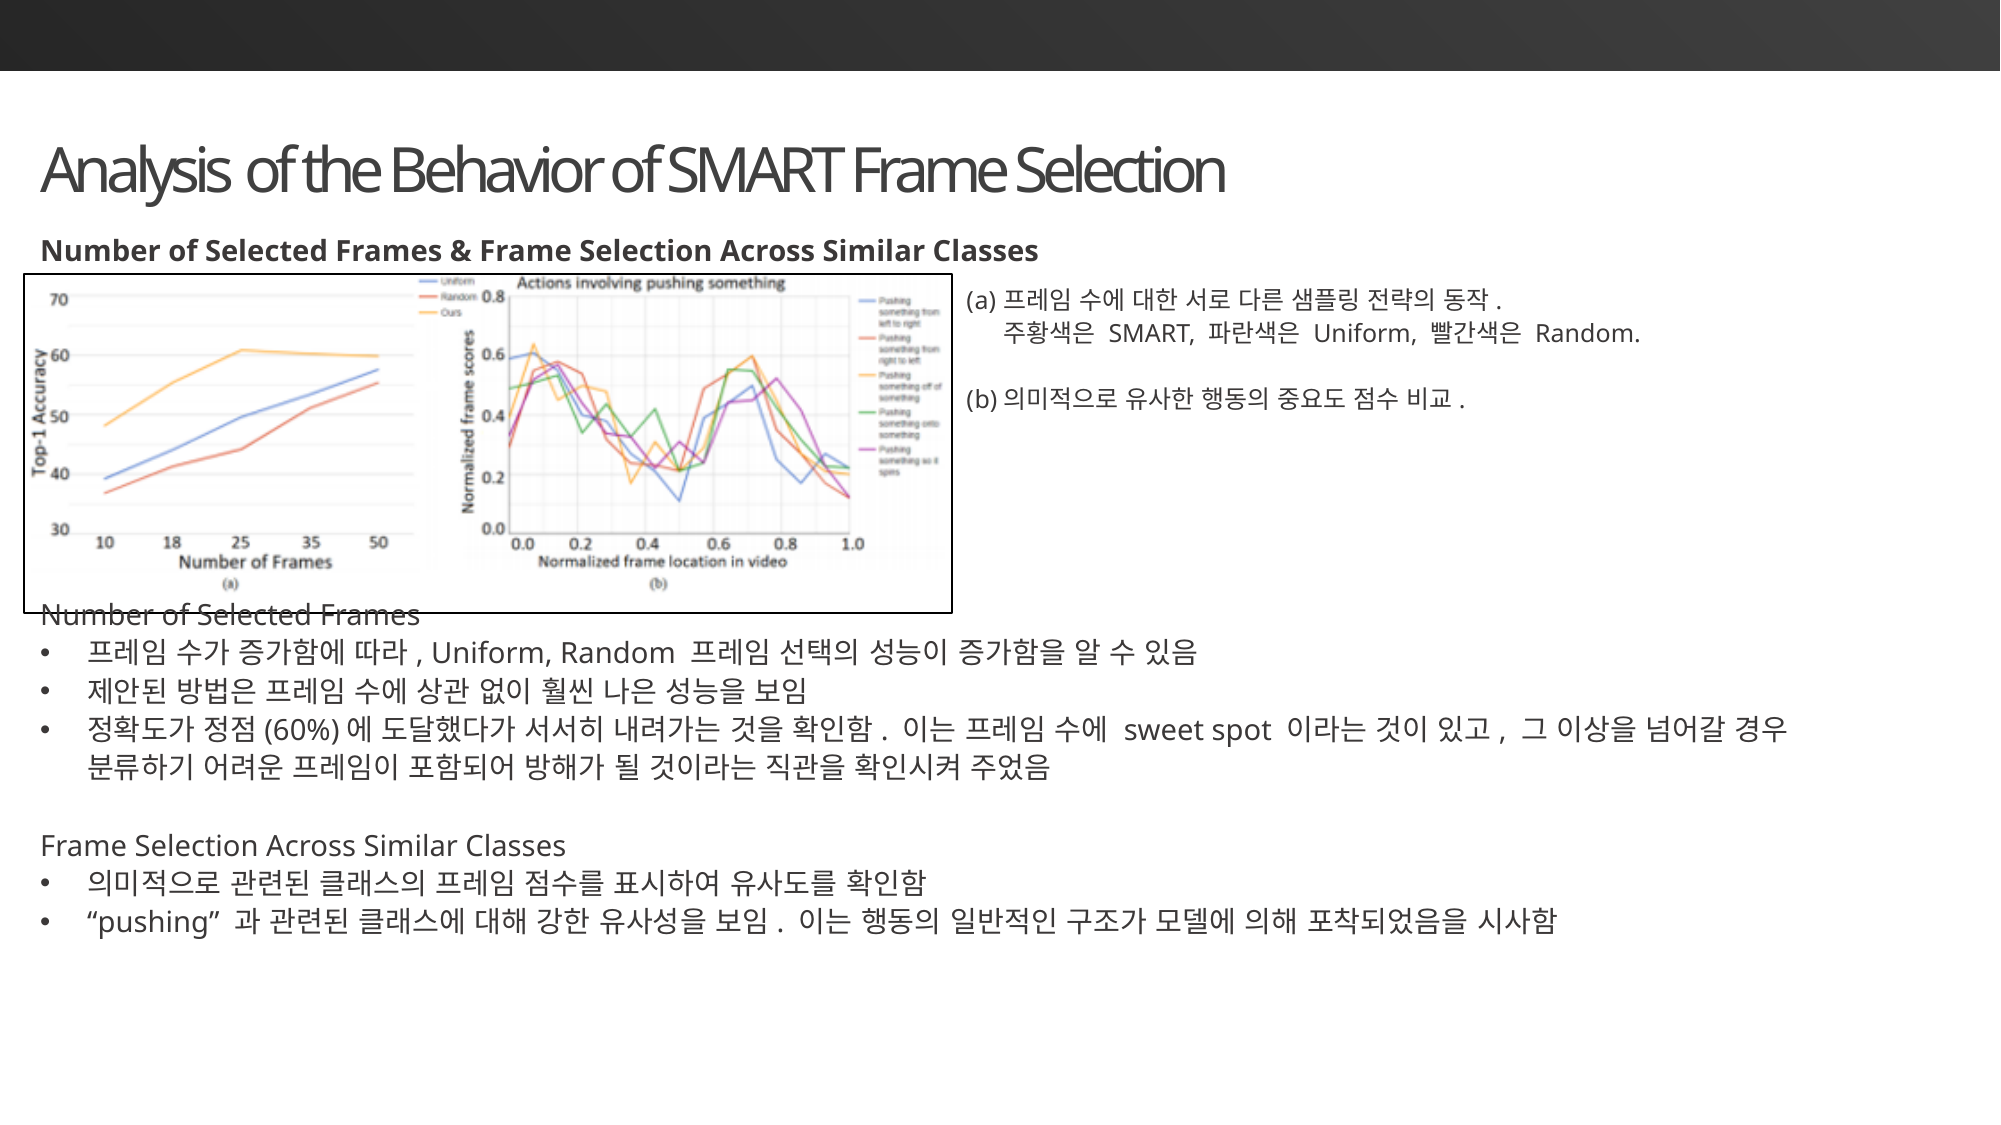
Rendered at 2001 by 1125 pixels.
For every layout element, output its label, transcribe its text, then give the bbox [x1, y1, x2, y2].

text_box 프레임 수에 대한 서로 다른 샘플링 전략의 동작. 주황색은 SMART, 파란색은 Uniform, 빨간색은 Random. 의미적으로 유사한 행동의 중요도 점수 비교. [952, 274, 1762, 563]
text_box Number of Selected Frames 프레임 수가 증가함에 따라, Uniform, Random 프레임 선택의 성능이 증가함을 알 수 있음 제안된 방법은 프레임 수에 상관 없이 훨씬 나은 성능을 보임 정확도가 정점(60%)에 도달했다가 서서히 내려가는 것을 확인함. 이는 프레임 수에 sweet spot 이라는 것이 있고, 그 이상을 넘어갈 경우 분류하기 어려운 프레임이 포함되어 방해가 될 것이라는 직관을 확인시켜 주었음 Frame Selection Across Similar Classes 의미적으로 관련된 클래스의 프레임 점수를 표시하여 유사도를 확인함 “pushing” 과 관련된 클래스에 대해 강한 유사성을 보임. 이는 행동의 일반적인 구조가 모델에 의해 포착되었음을 시사함 [25, 612, 836, 639]
text_box Number of Selected Frames & Frame Selection Across Similar Classes [25, 221, 836, 273]
picture [25, 274, 952, 612]
text_box [0, 0, 2000, 71]
text_box Analysis of the Behavior of SMART Frame Selection [25, 115, 1468, 222]
